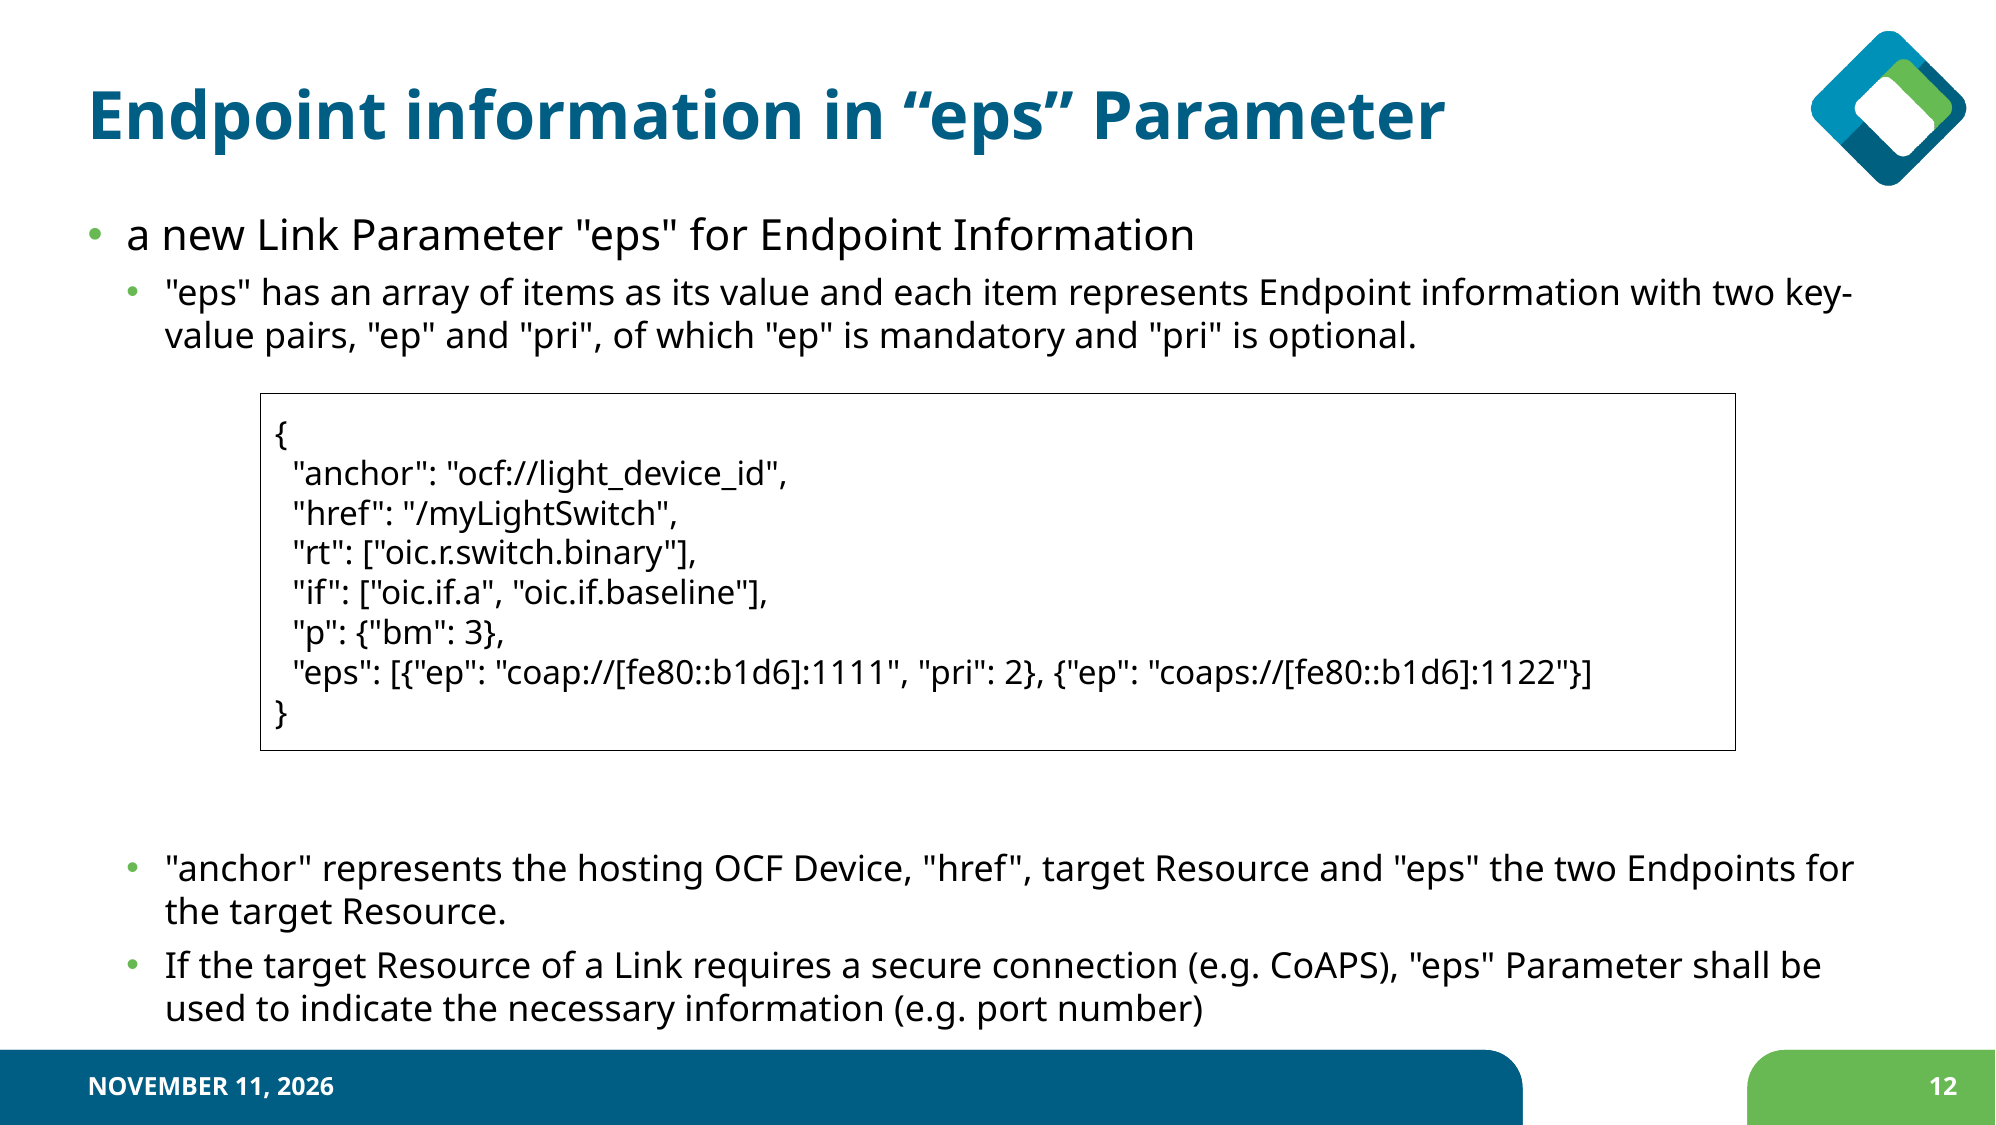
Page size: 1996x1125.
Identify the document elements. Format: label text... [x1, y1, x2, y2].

picture [1810, 29, 1967, 106]
picture [1810, 111, 1882, 186]
text_box { "anchor": "ocf://light_device_id", "href": "/myLightSwitch", "rt": ["oic.r.switch.binary"], "if": ["oic.if.a", "oic.if.baseline"], "p": {"bm": 3}, "eps": [{"ep": "coap://[fe80::b1d6]:1111", "pri": 2}, {"ep": "coaps://[fe80::b1d6]:1122"}] } [259, 392, 1736, 751]
slide_number 12 [1797, 1062, 1973, 1113]
picture [1855, 60, 1951, 156]
title Endpoint information in “eps” Parameter [72, 24, 1773, 200]
picture [1895, 112, 1967, 186]
list a new Link Parameter "eps" for Endpoint Information "eps" has an array of items as its value and each item represents Endpoint information with two key-value pairs, "ep" and "pri", of which "ep" is mandatory and "pri" is optional. "anchor" represents the hosting OCF Device, "href", target Resource and "eps" the two Endpoints for the target Resource. If the target Resource of a Link requires a secure connection (e.g. CoAPS), "eps" Parameter shall be used to indicate the necessary information (e.g. port number) [72, 200, 1923, 1038]
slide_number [72, 1062, 398, 1113]
